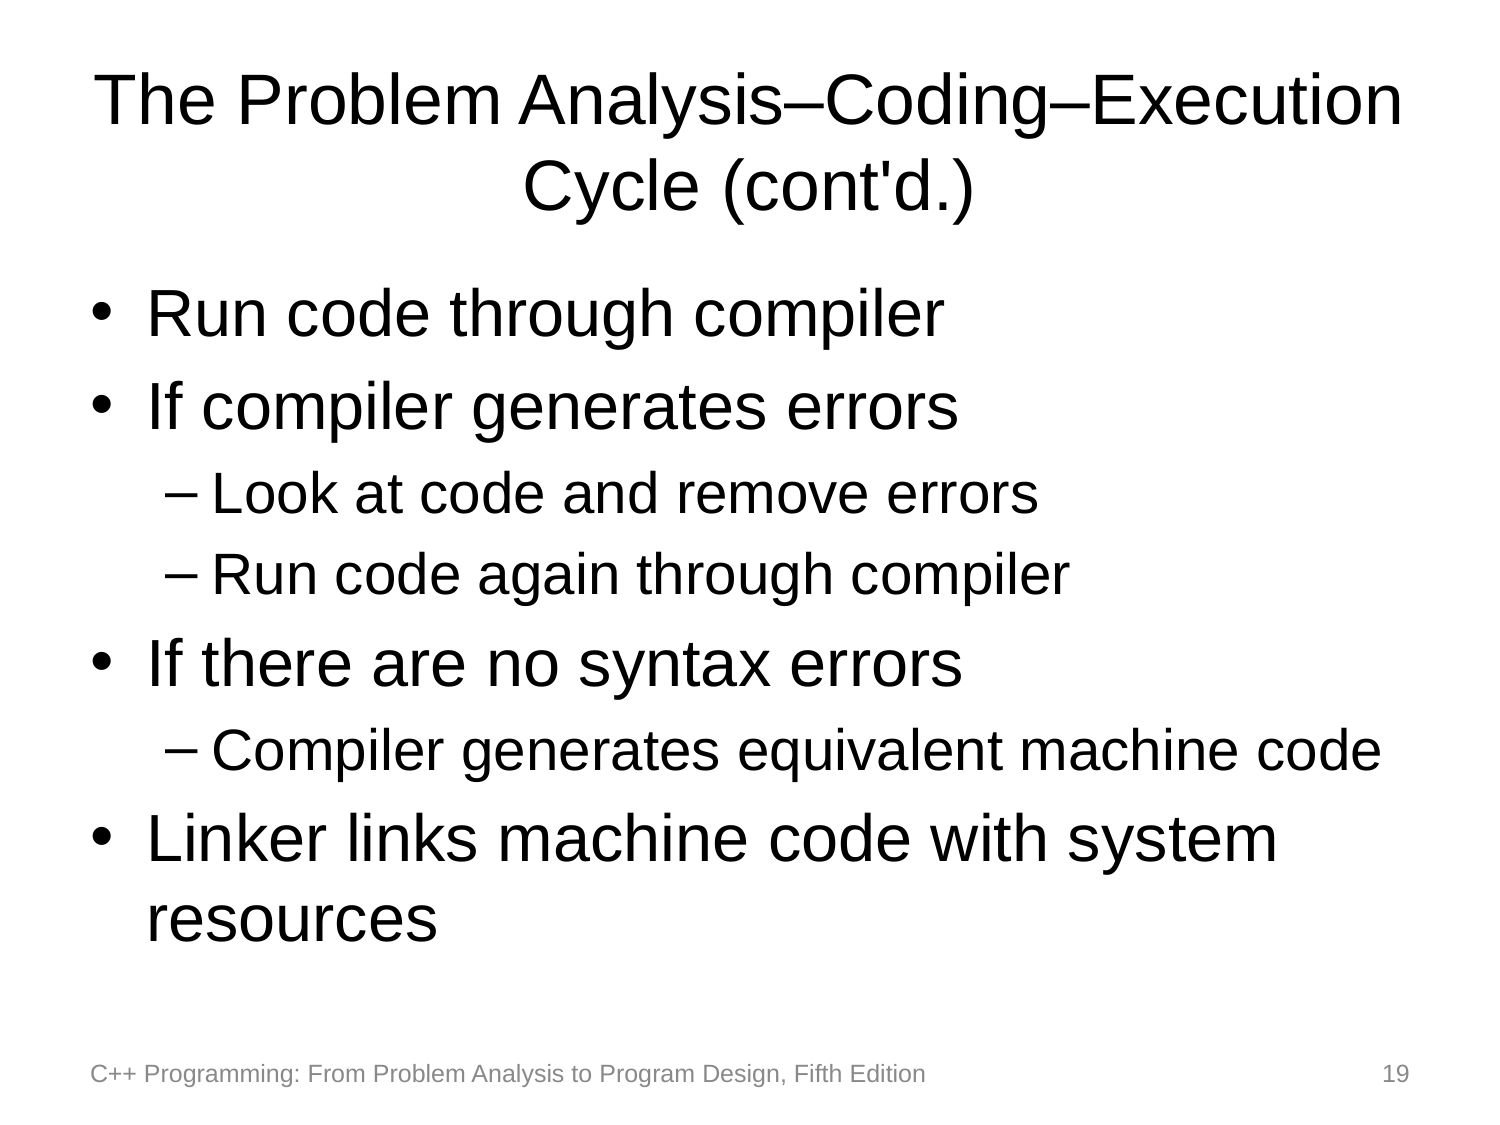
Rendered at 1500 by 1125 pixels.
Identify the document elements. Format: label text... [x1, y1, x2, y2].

footer C++ Programming: From Problem Analysis to Program Design, Fifth Edition [75, 1042, 988, 1103]
title The Problem Analysis–Coding–Execution Cycle (cont'd.) [74, 44, 1426, 233]
slide_number 19 [1074, 1042, 1425, 1103]
list Run code through compiler If compiler generates errors Look at code and remove errors Run code again through compiler If there are no syntax errors Compiler generates equivalent machine code Linker links machine code with system resources [74, 262, 1426, 1006]
